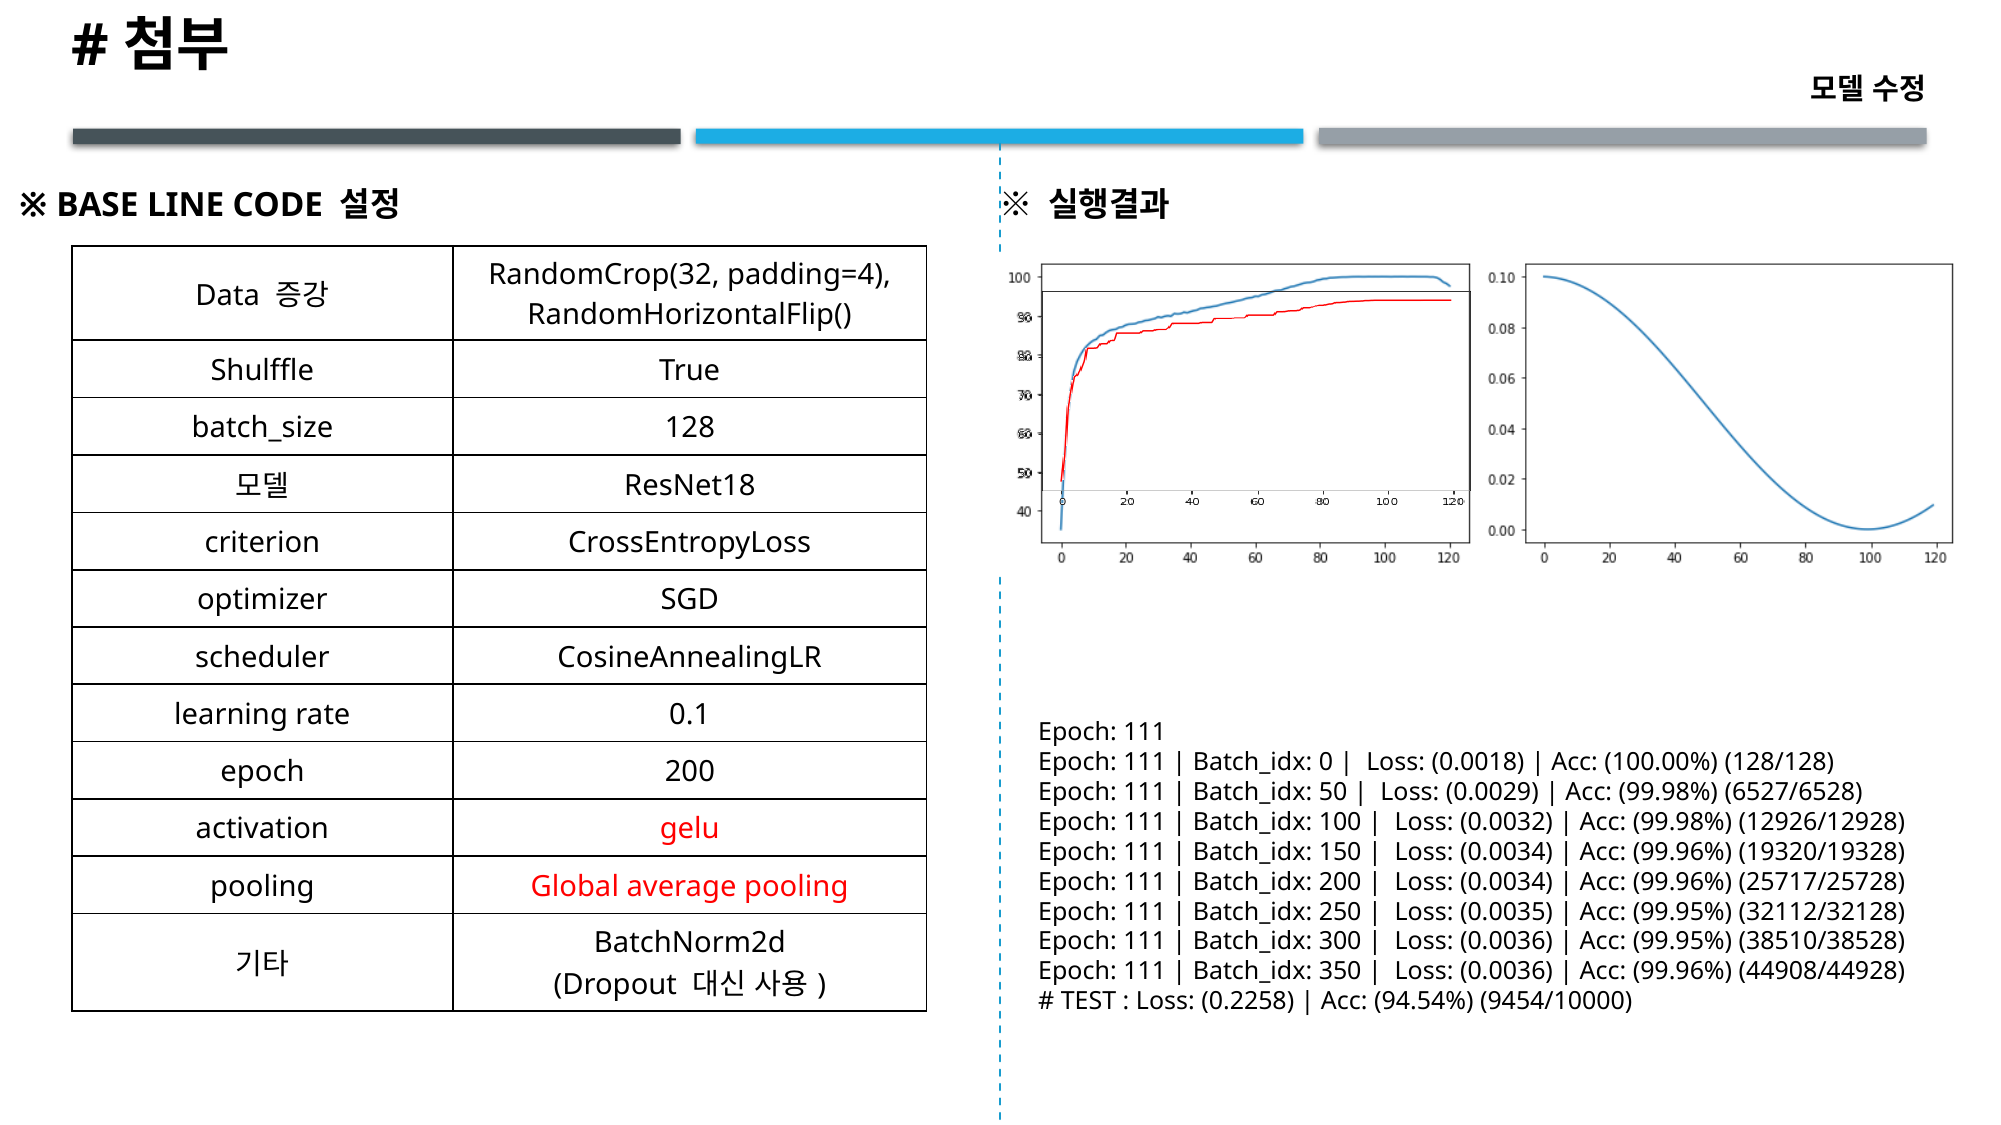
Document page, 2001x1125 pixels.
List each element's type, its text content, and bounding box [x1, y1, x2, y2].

text_box [1318, 127, 1928, 145]
table_cell BatchNorm2d (Dropout 대신 사용) [454, 914, 926, 1010]
table_cell criterion [73, 513, 452, 569]
table_cell 128 [454, 398, 926, 454]
table_cell scheduler [73, 628, 452, 683]
table_cell CrossEntropyLoss [454, 513, 926, 569]
table_cell epoch [73, 742, 452, 798]
table_cell Shulffle [73, 341, 452, 397]
table_cell pooling [73, 857, 452, 913]
table_cell gelu [454, 800, 926, 855]
text_box #첨부 [71, 7, 1366, 58]
table_cell CosineAnnealingLR [454, 628, 926, 683]
table_cell SGD [454, 571, 926, 626]
text_box 모델 수정 [1562, 70, 1927, 121]
text_box Epoch: 111 Epoch: 111 | Batch_idx: 0 | Loss: (0.0018) | Acc: (100.00%) (128/128) Epoch: 111 | Batch_idx: 50 | Loss: (0.0029) | Acc: (99.98%) (6527/6528) Epoch: 111 | Batch_idx: 100 | Loss: (0.0032) | Acc: (99.98%) (12926/12928) Epoch: 111 | Batch_idx: 150 | Loss: (0.0034) | Acc: (99.96%) (19320/19328) Epoch: 111 | Batch_idx: 200 | Loss: (0.0034) | Acc: (99.96%) (25717/25728) Epoch: 111 | Batch_idx: 250 | Loss: (0.0035) | Acc: (99.95%) (32112/32128) Epoch: 111 | Batch_idx: 300 | Loss: (0.0036) | Acc: (99.95%) (38510/38528) Epoch: 111 | Batch_idx: 350 | Loss: (0.0036) | Acc: (99.96%) (44908/44928) # TEST : Loss: (0.2258) | Acc: (94.54%) (9454/10000) [1023, 707, 1969, 1023]
table_cell optimizer [73, 571, 452, 626]
table_header RandomCrop(32, padding=4), RandomHorizontalFlip() [454, 247, 926, 339]
text_box ※ base line code 설정 [19, 183, 993, 234]
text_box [998, 256, 1475, 574]
table_header Data 증강 [73, 247, 452, 339]
text_box ※ 실행결과 [1005, 183, 1981, 234]
table_cell 200 [454, 742, 926, 798]
table_cell True [454, 341, 926, 397]
table_cell batch_size [73, 398, 452, 454]
table_cell learning rate [73, 685, 452, 741]
text_box [72, 128, 682, 145]
table_cell 0.1 [454, 685, 926, 741]
table_cell 모델 [73, 456, 452, 512]
text_box [695, 128, 1304, 145]
table_cell ResNet18 [454, 456, 926, 512]
table_cell 기타 [73, 914, 452, 1010]
picture [1477, 256, 1961, 574]
table_cell Global average pooling [454, 857, 926, 913]
table_cell activation [73, 800, 452, 855]
